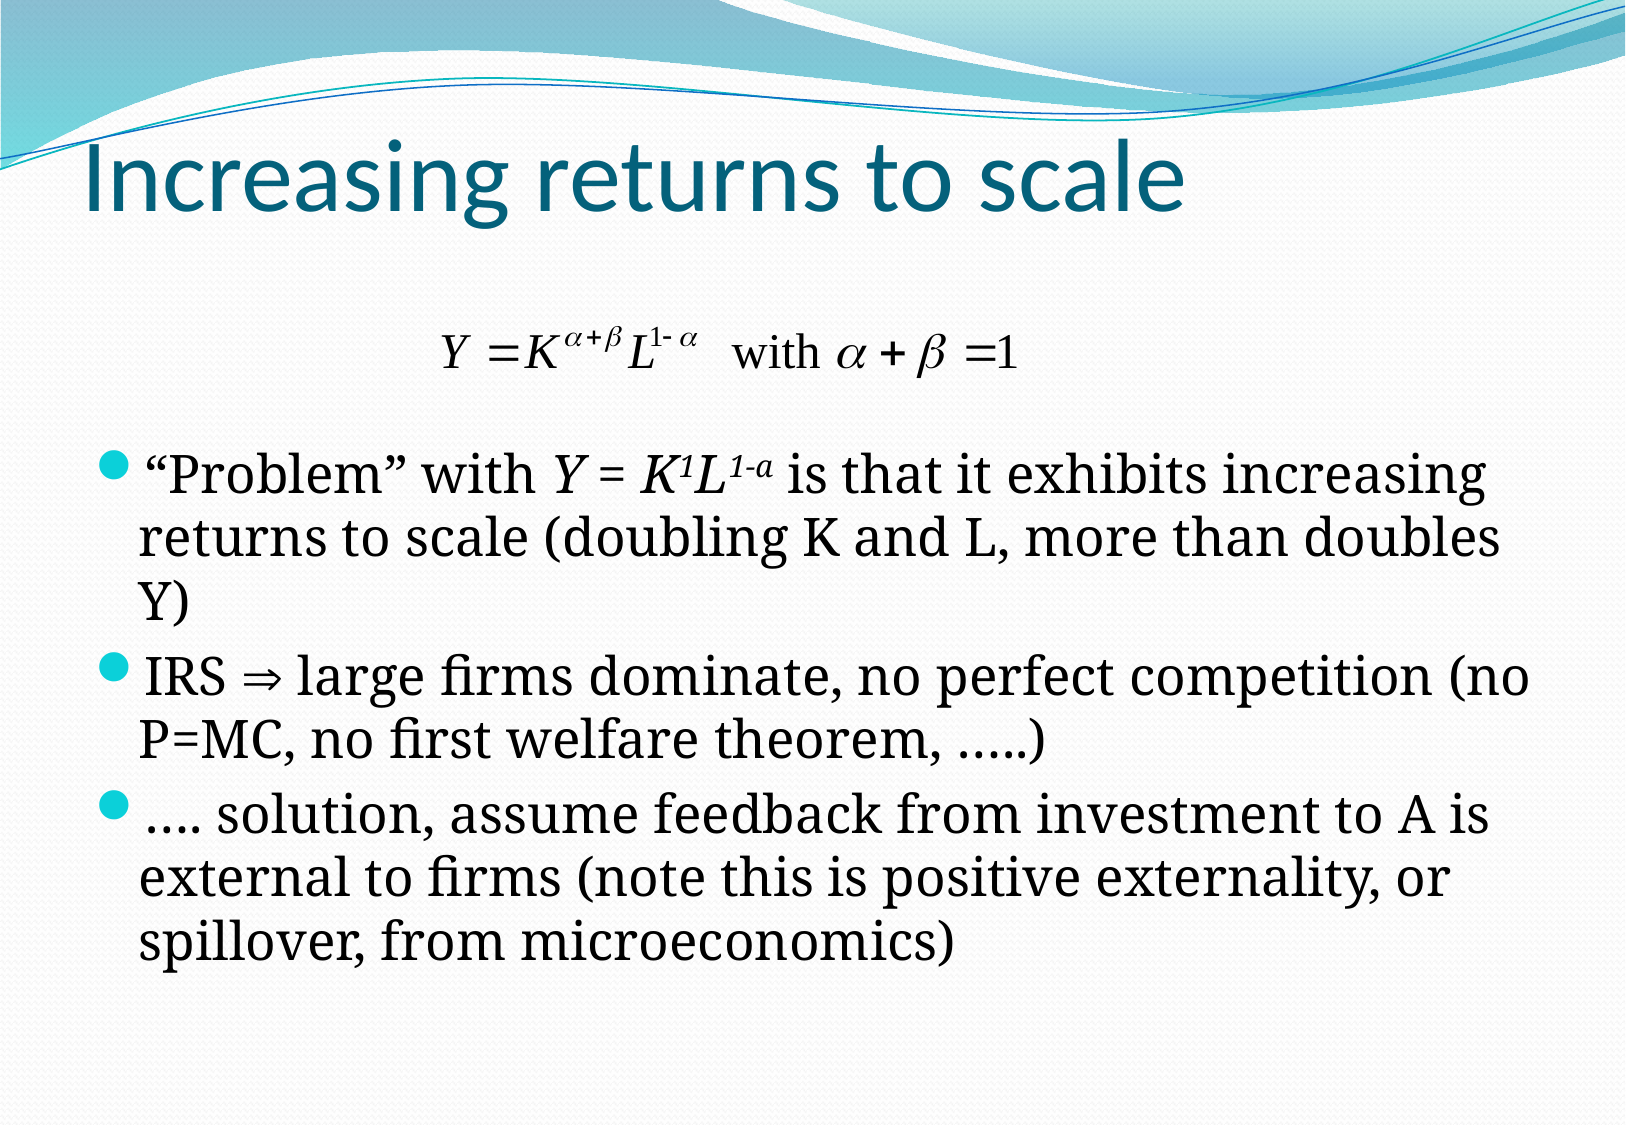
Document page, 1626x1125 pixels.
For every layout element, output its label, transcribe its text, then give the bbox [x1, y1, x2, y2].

list “Problem” with Y = K1L1-a is that it exhibits increasing returns to scale (doubling K and L, more than doubles Y) IRS  large firms dominate, no perfect competition (no P=MC, no first welfare theorem, …..) …. solution, assume feedback from investment to A is external to firms (note this is positive externality, or spillover, from microeconomics) [80, 432, 1568, 981]
title Increasing returns to scale [81, 45, 1544, 233]
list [434, 314, 1026, 390]
